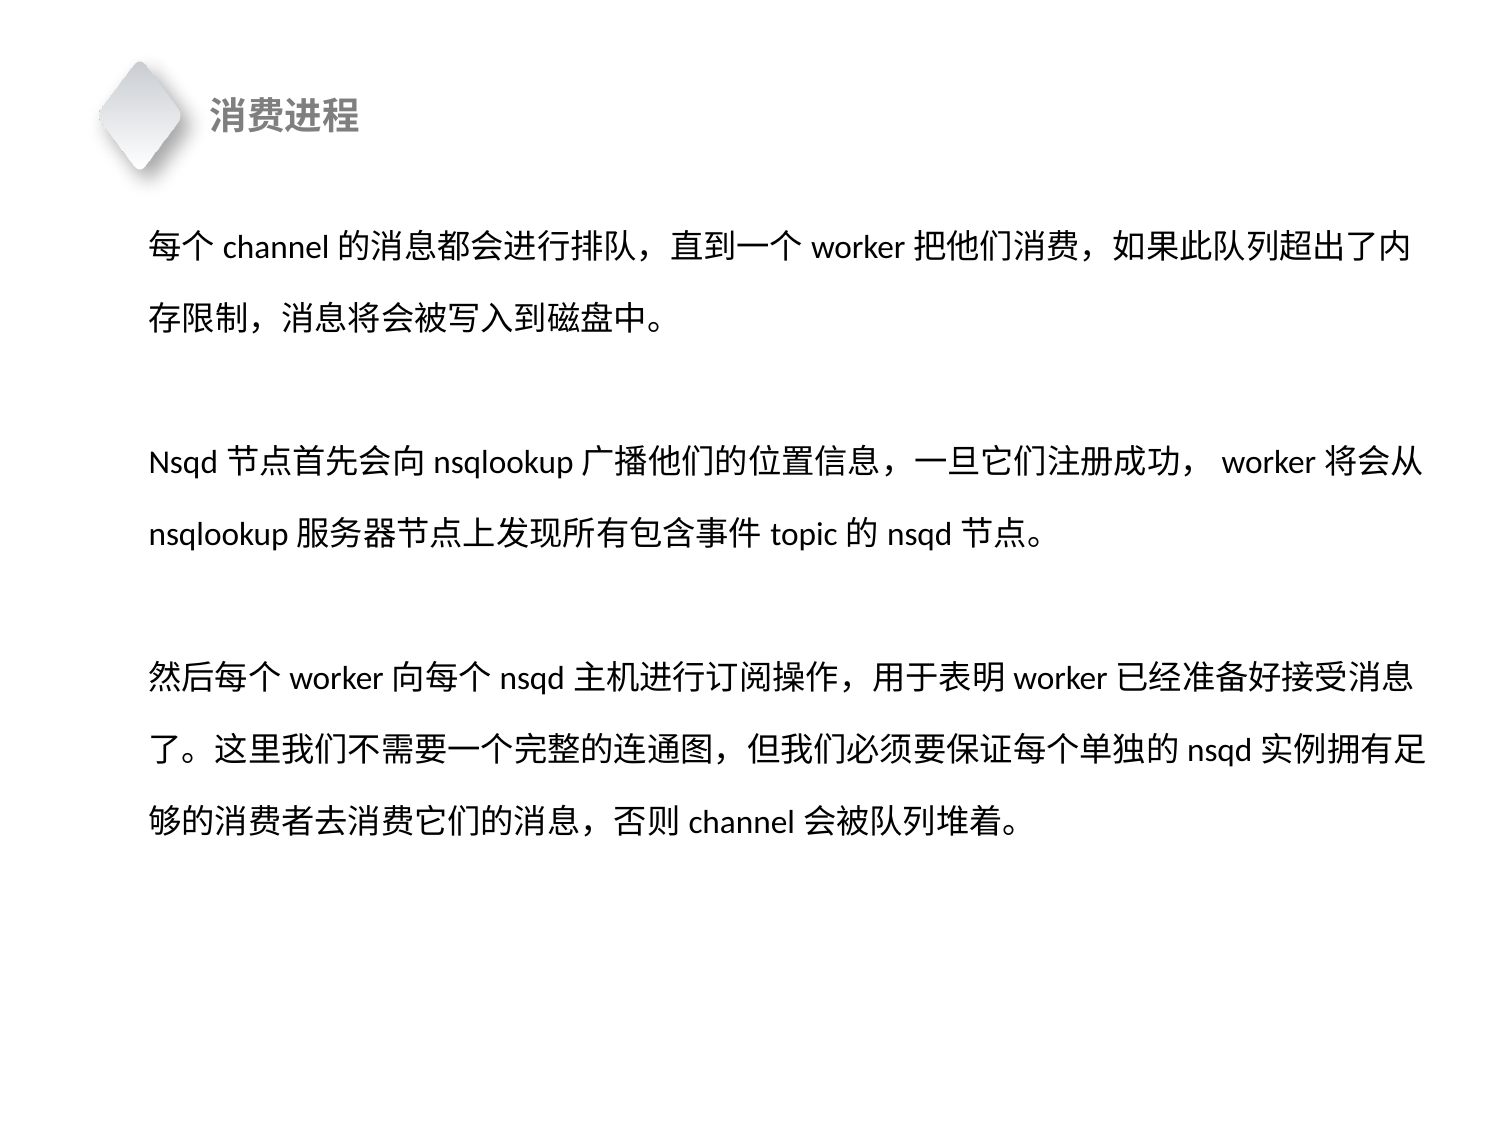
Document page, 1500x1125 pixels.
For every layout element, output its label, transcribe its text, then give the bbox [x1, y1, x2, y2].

text_box 每个channel的消息都会进行排队，直到一个worker把他们消费，如果此队列超出了内存限制，消息将会被写入到磁盘中。 Nsqd节点首先会向nsqlookup广播他们的位置信息，一旦它们注册成功，worker将会从nsqlookup服务器节点上发现所有包含事件topic的nsqd节点。 然后每个worker向每个nsqd主机进行订阅操作，用于表明worker已经准备好接受消息了。这里我们不需要一个完整的连通图，但我们必须要保证每个单独的nsqd实例拥有足够的消费者去消费它们的消息，否则channel会被队列堆着。 [133, 185, 1451, 847]
text_box 消费进程 [195, 84, 375, 145]
picture [89, 48, 190, 182]
